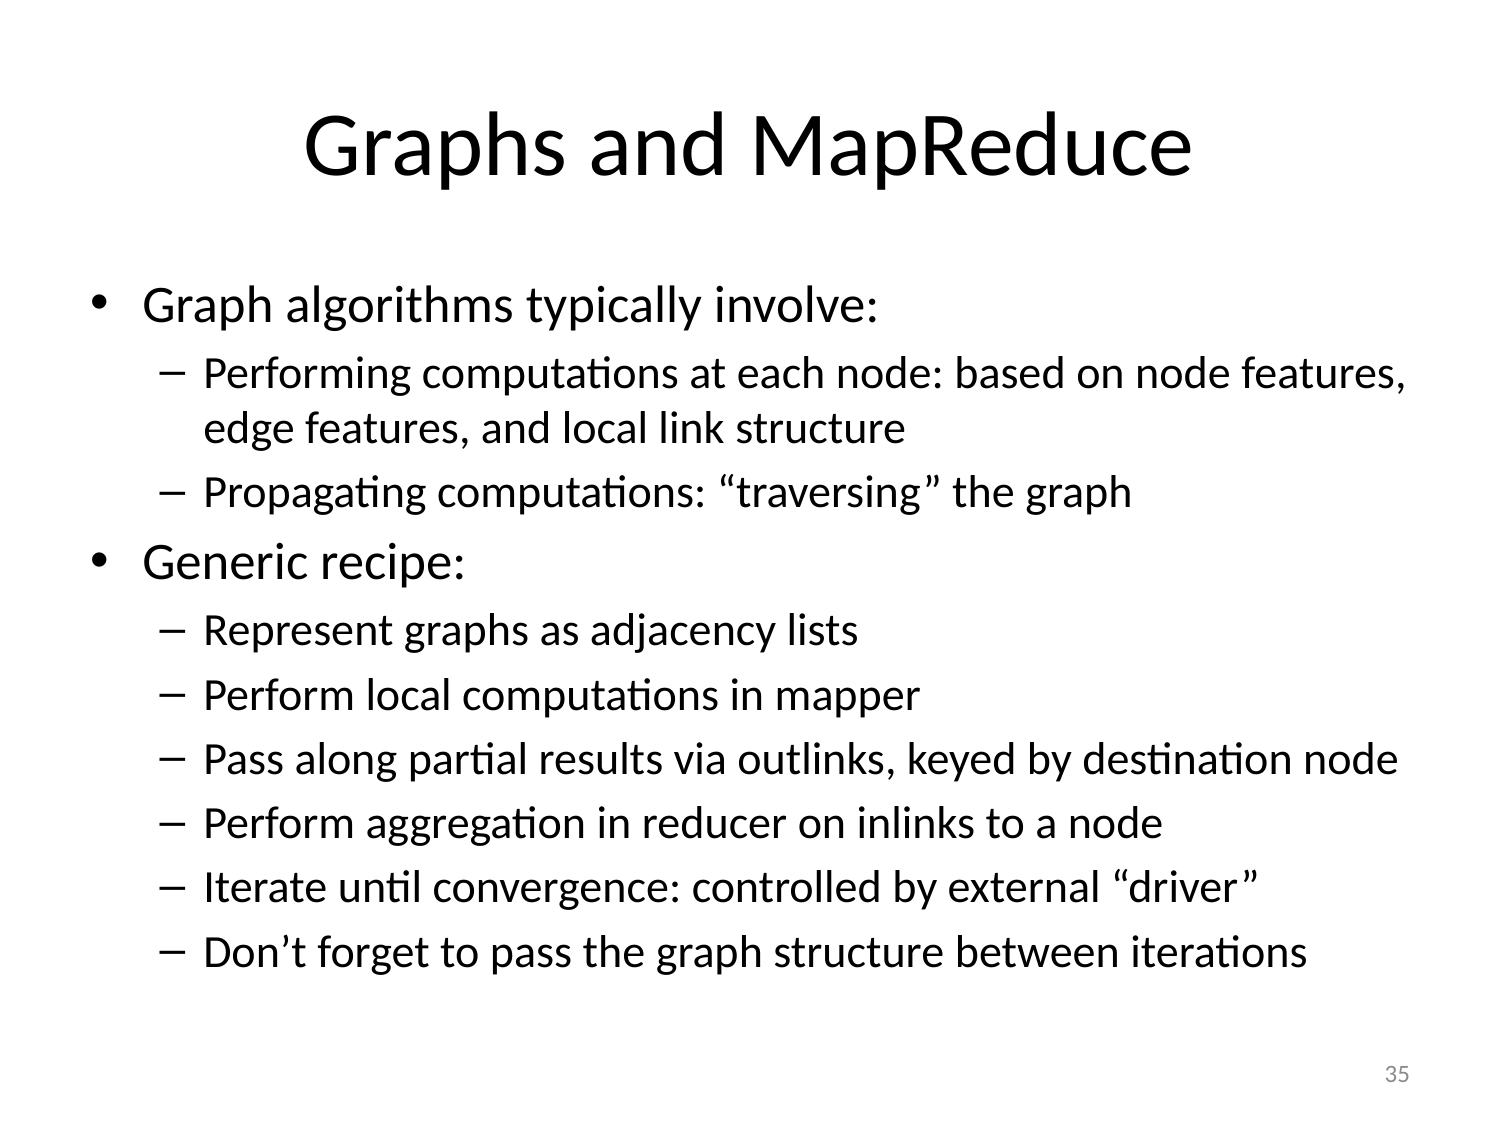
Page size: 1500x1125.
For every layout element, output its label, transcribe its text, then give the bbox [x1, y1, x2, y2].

title Graphs and MapReduce [75, 45, 1425, 233]
list Graph algorithms typically involve: Performing computations at each node: based on node features, edge features, and local link structure Propagating computations: “traversing” the graph Generic recipe: Represent graphs as adjacency lists Perform local computations in mapper Pass along partial results via outlinks, keyed by destination node Perform aggregation in reducer on inlinks to a node Iterate until convergence: controlled by external “driver” Don’t forget to pass the graph structure between iterations [75, 262, 1425, 1005]
slide_number 35 [1074, 1042, 1425, 1103]
